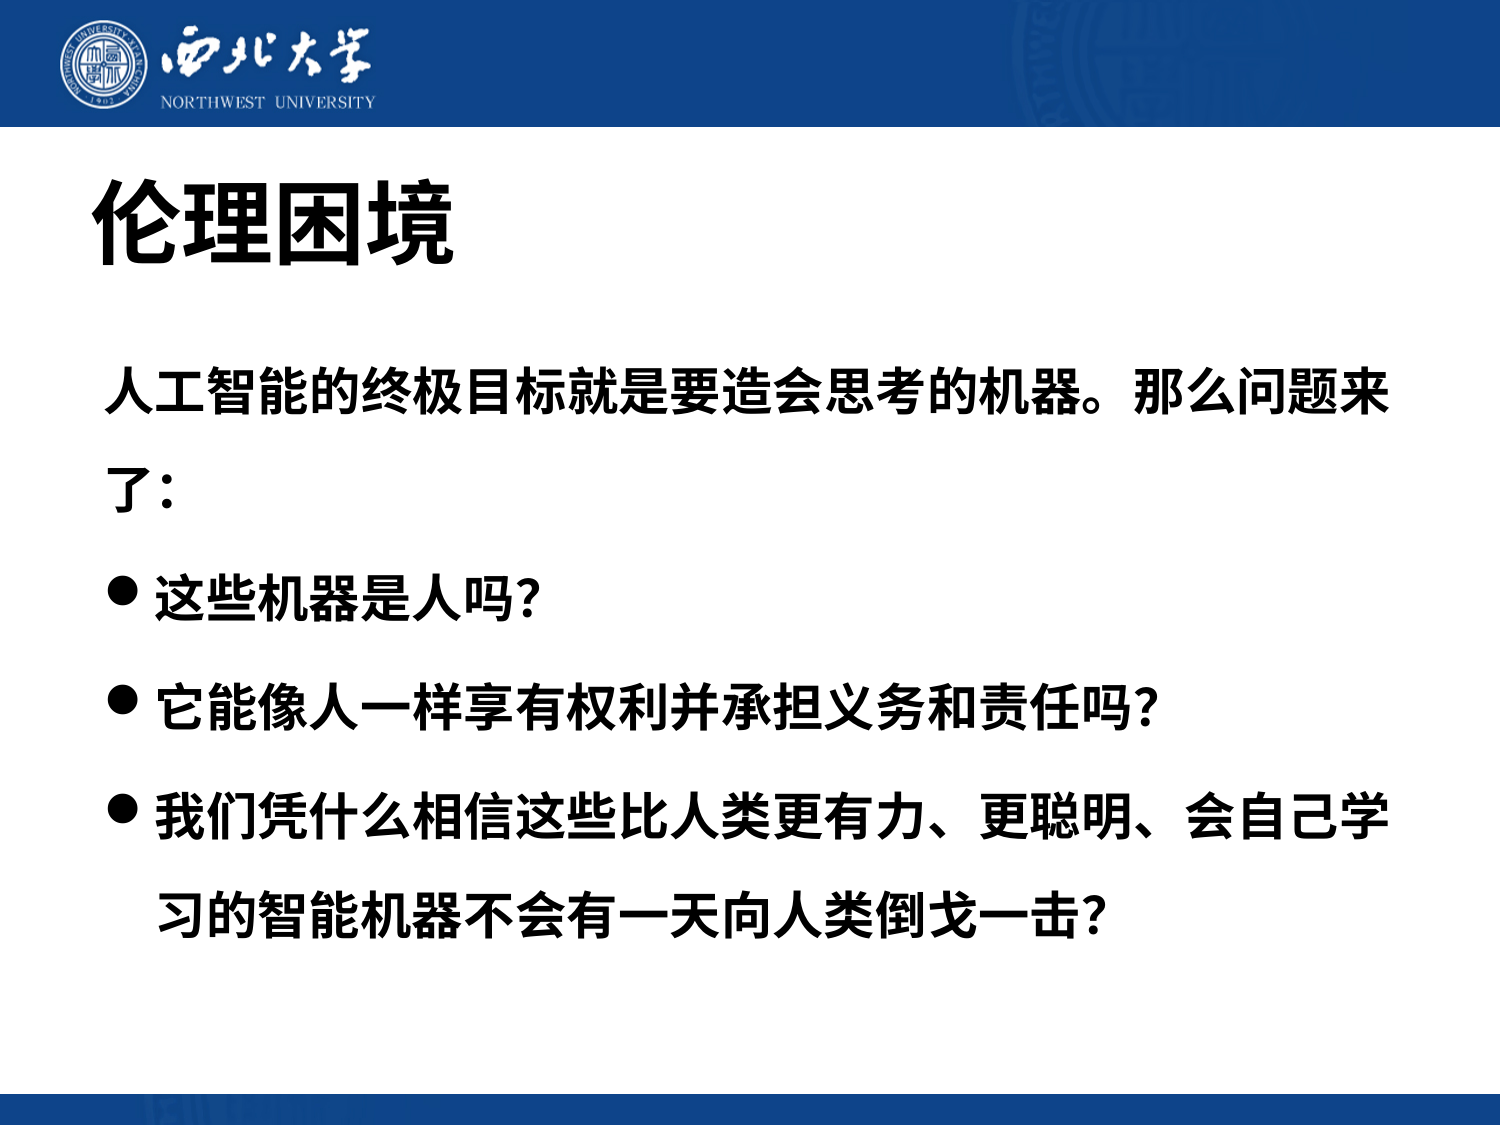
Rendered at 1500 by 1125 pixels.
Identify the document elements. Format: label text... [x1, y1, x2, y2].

picture [0, 0, 1500, 127]
title 伦理困境 [75, 126, 1425, 315]
list 人工智能的终极目标就是要造会思考的机器。那么问题来了： 这些机器是人吗？ 它能像人一样享有权利并承担义务和责任吗？ 我们凭什么相信这些比人类更有力、更聪明、会自己学习的智能机器不会有一天向人类倒戈一击？ [88, 314, 1439, 958]
picture [0, 1094, 1500, 1125]
